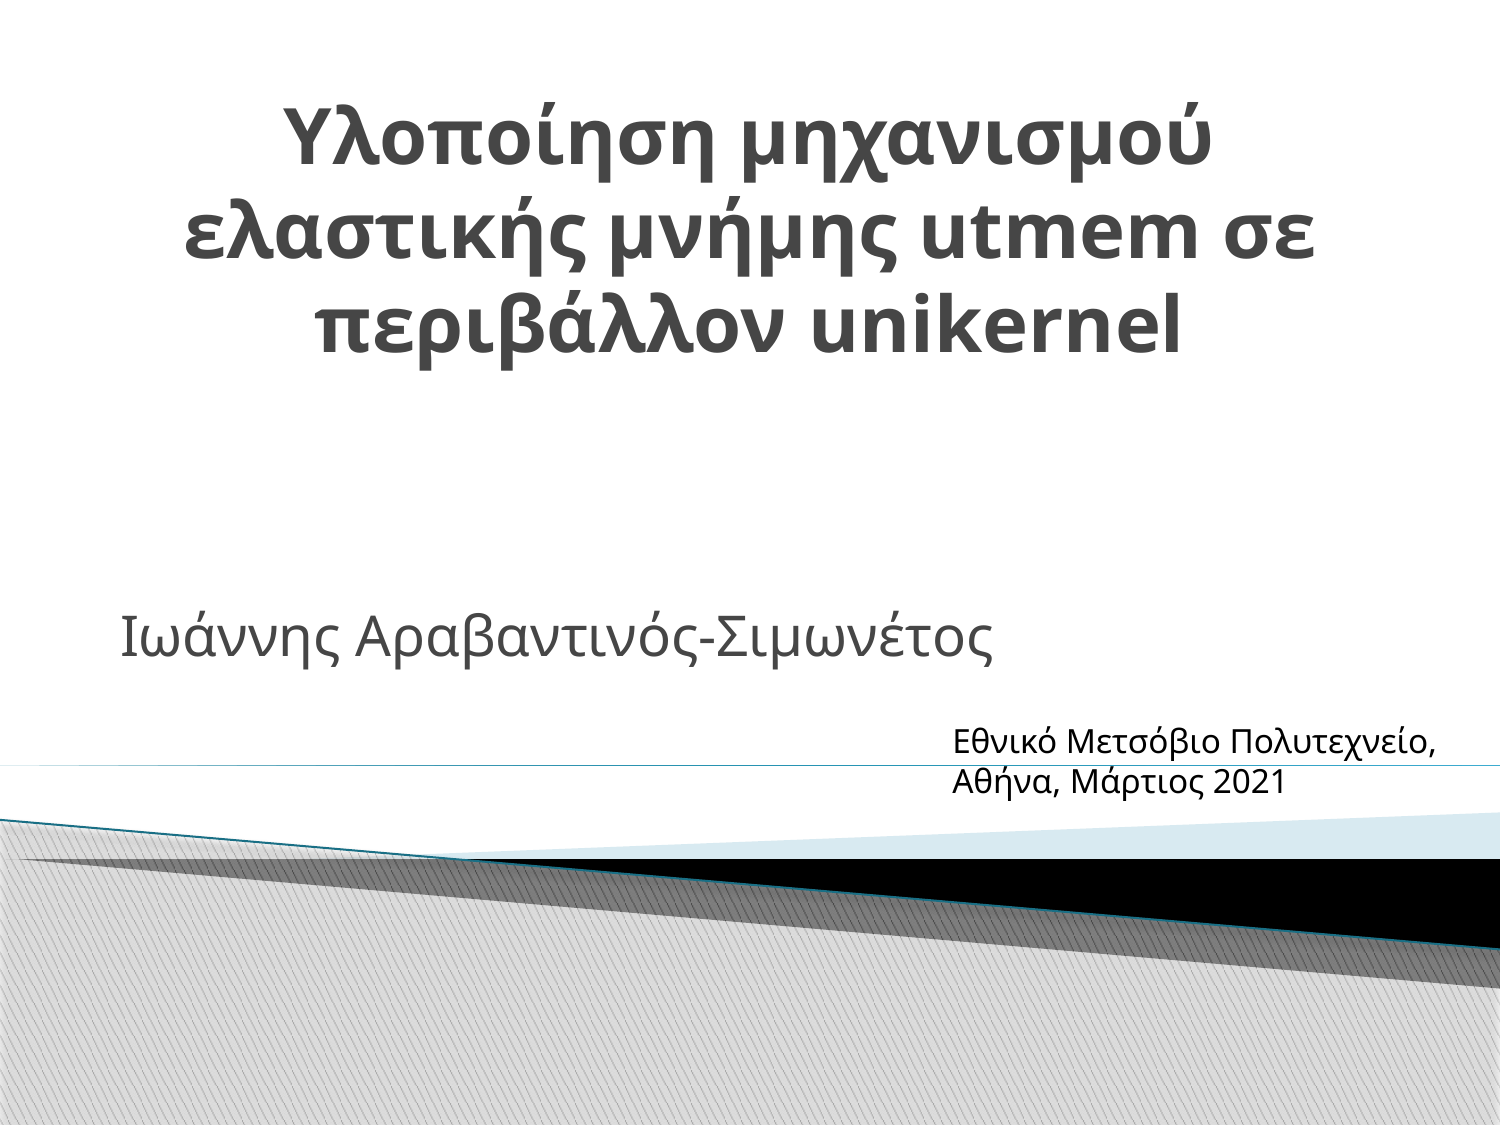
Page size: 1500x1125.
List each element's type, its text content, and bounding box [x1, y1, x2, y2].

subtitle Ιωάννης Αραβαντινός-Σιμωνέτος [112, 592, 1388, 790]
text_box Εθνικό Μετσόβιο Πολυτεχνείο, Αθήνα, Μάρτιος 2021 [937, 712, 1500, 807]
title Υλοποίηση μηχανισμού ελαστικής μνήμης utmem σε περιβάλλον unikernel [112, 75, 1388, 376]
picture [5, 859, 1500, 989]
